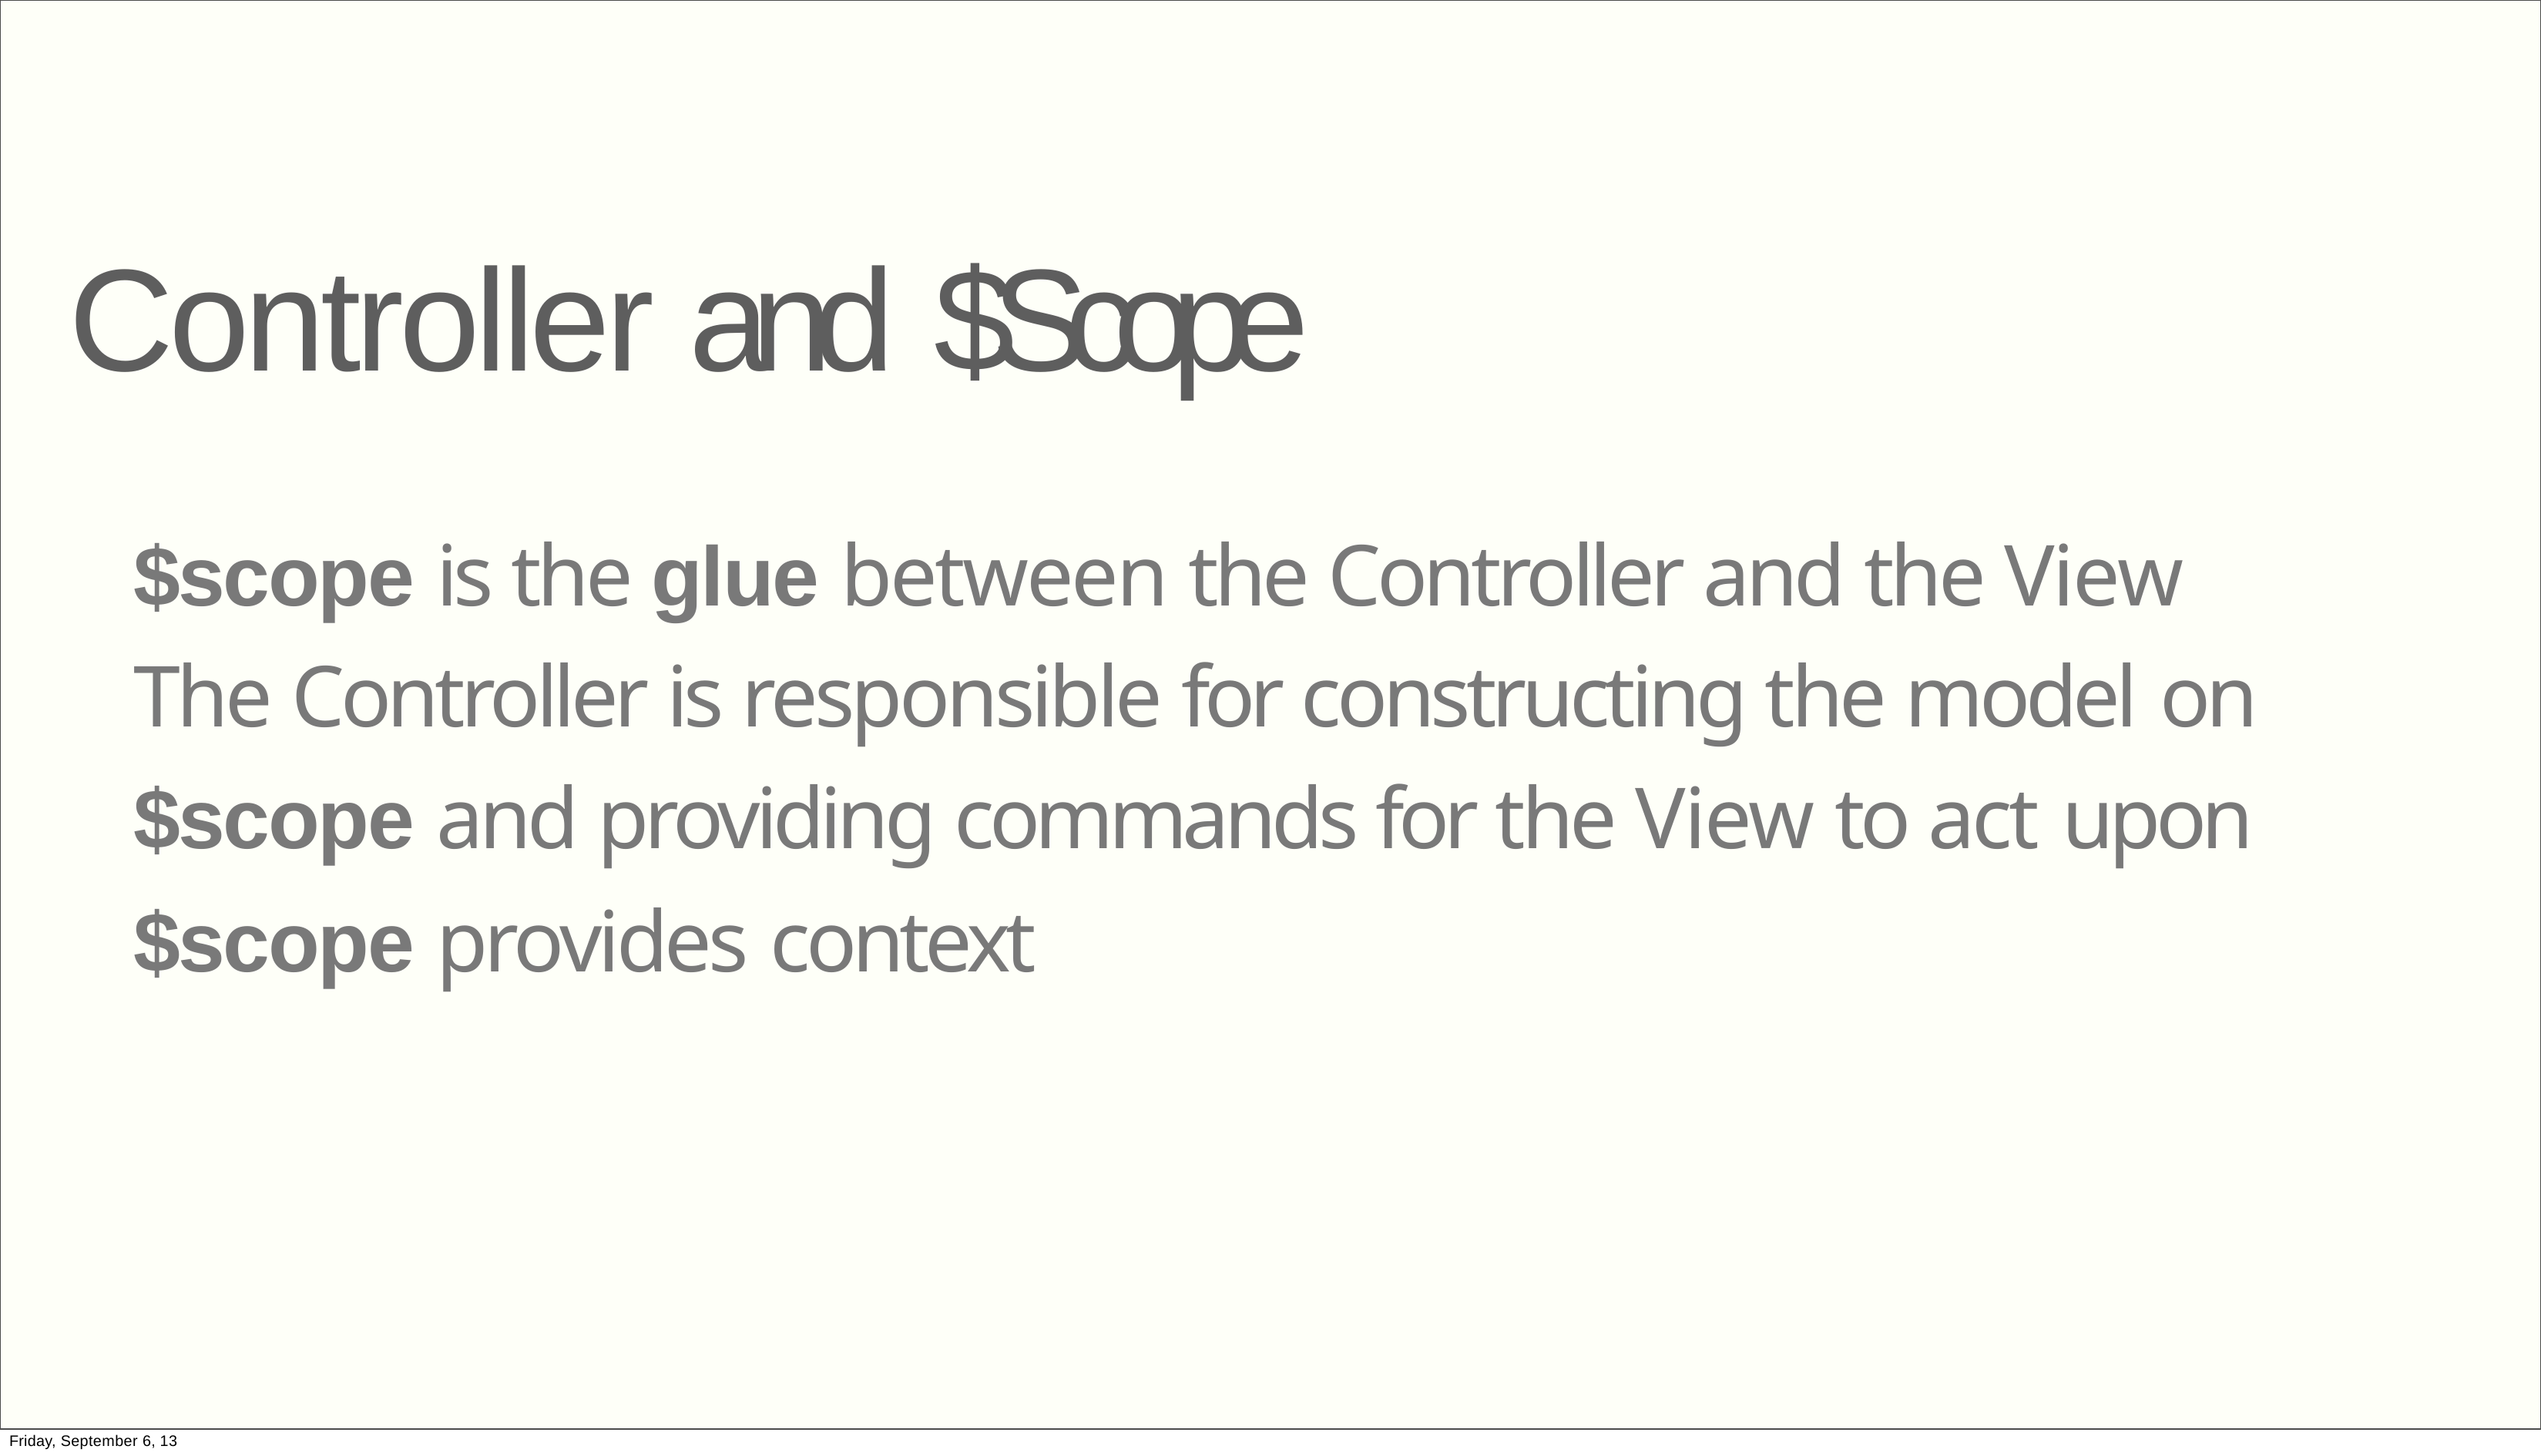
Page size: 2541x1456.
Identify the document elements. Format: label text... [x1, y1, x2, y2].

text_box [0, 0, 2541, 1430]
footer Friday, September 6, 13 [7, 1432, 183, 1456]
